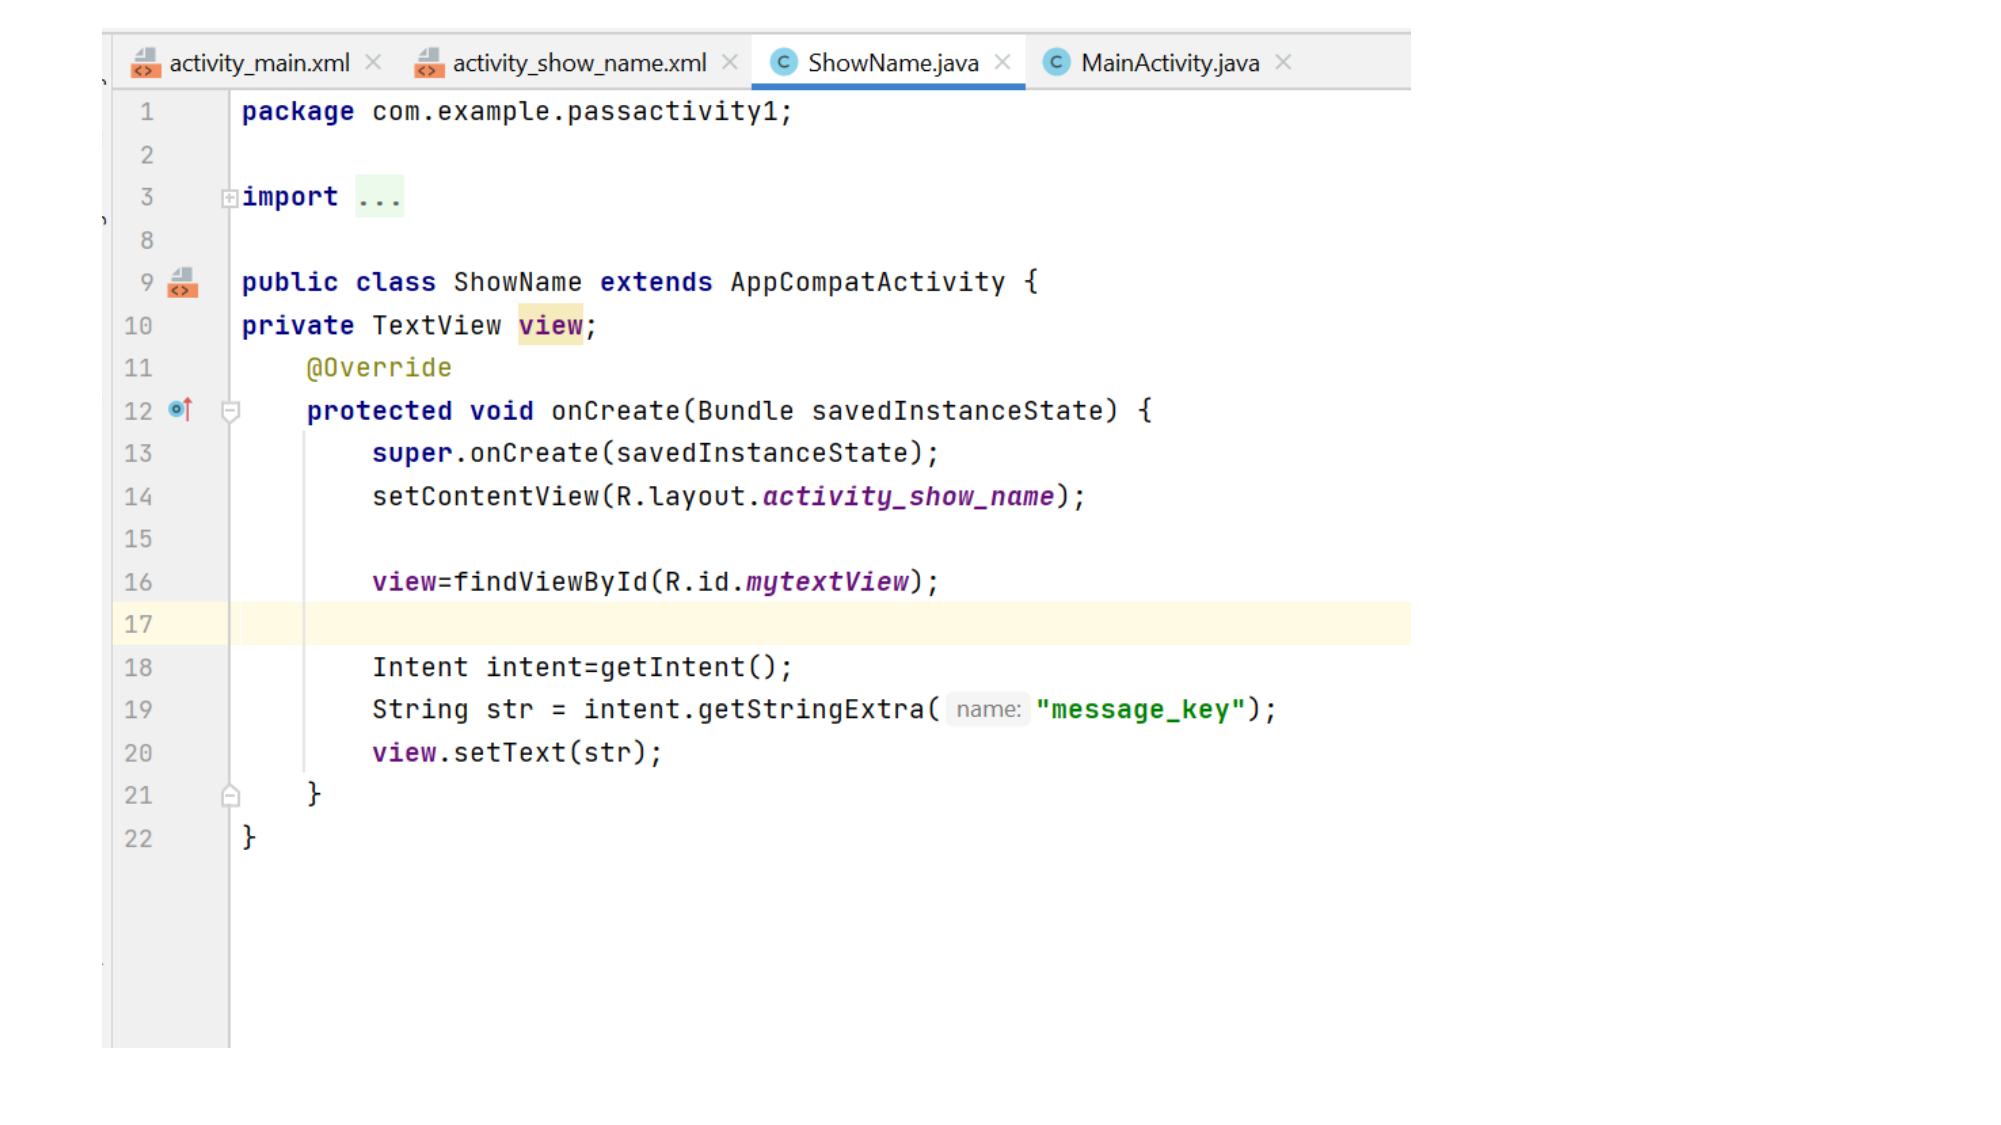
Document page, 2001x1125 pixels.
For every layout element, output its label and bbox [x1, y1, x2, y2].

picture [102, 28, 1411, 1048]
